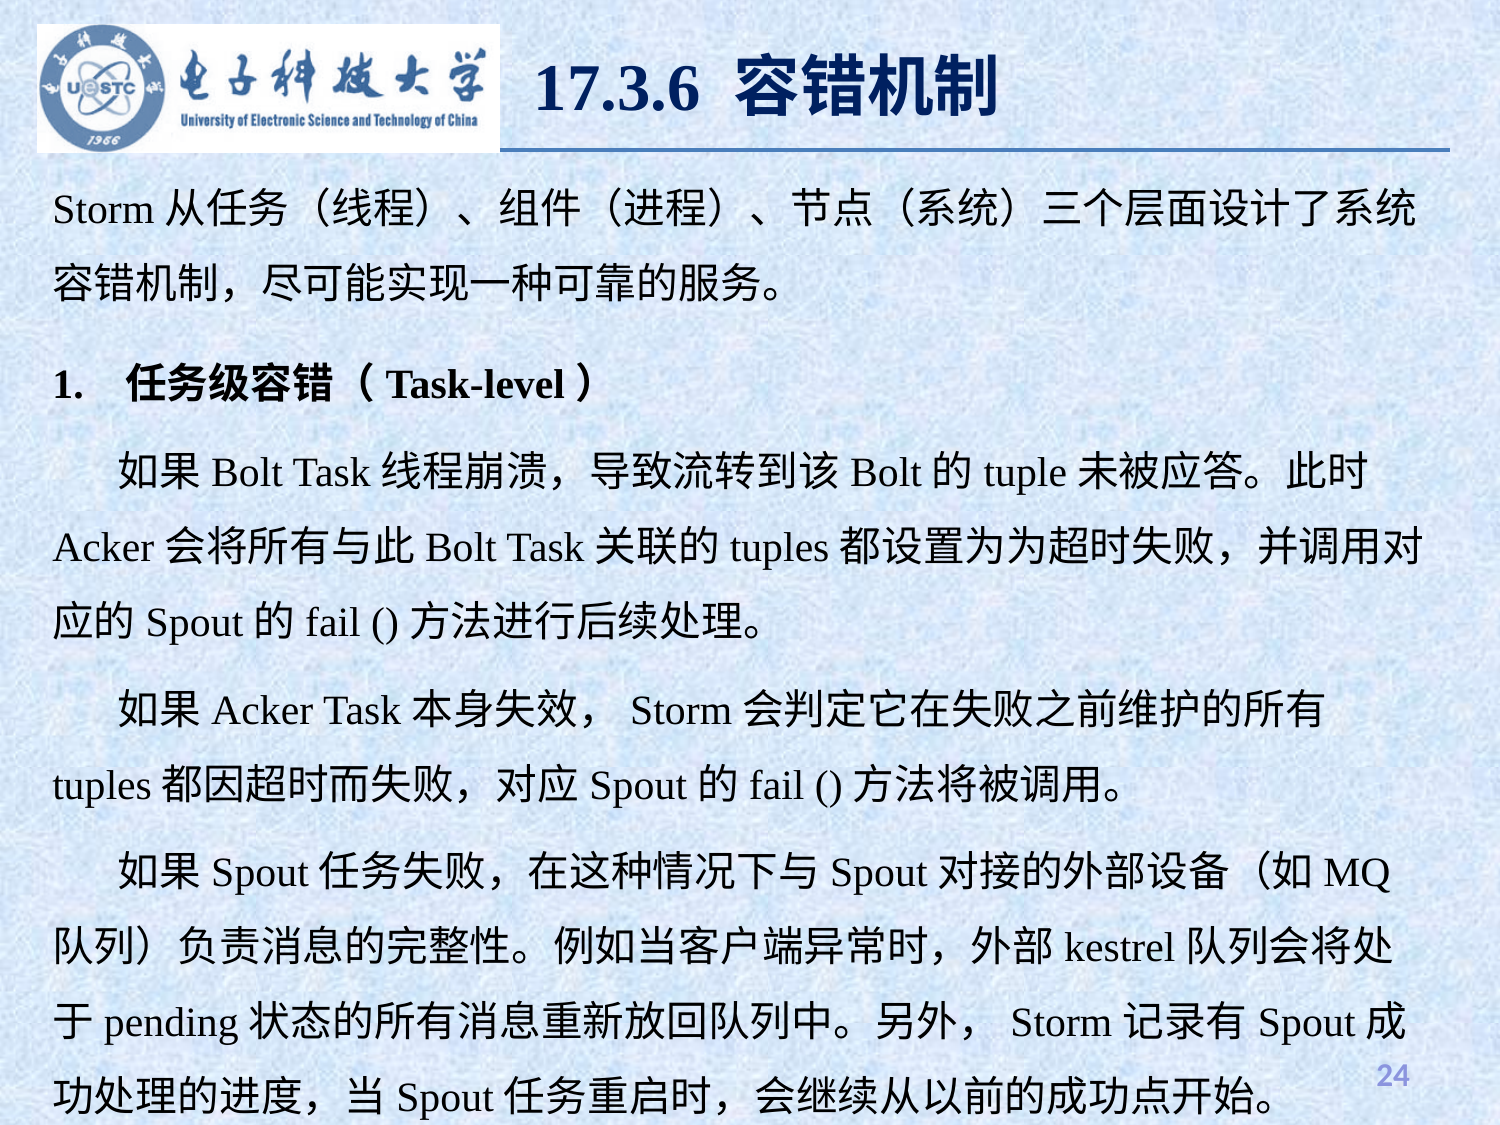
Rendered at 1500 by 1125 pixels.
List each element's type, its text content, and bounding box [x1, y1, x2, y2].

text_box 17.3.6 容错机制 [518, 36, 1432, 132]
text_box Storm从任务（线程）、组件（进程）、节点（系统）三个层面设计了系统容错机制，尽可能实现一种可靠的服务。 1. 任务级容错（Task-level） 如果Bolt Task线程崩溃，导致流转到该Bolt的tuple未被应答。此时Acker会将所有与此Bolt Task关联的tuples都设置为为超时失败，并调用对应的Spout的fail ()方法进行后续处理。 如果Acker Task本身失效，Storm会判定它在失败之前维护的所有tuples都因超时而失败，对应Spout的fail ()方法将被调用。 如果Spout任务失败，在这种情况下与Spout对接的外部设备（如MQ队列）负责消息的完整性。例如当客户端异常时，外部kestrel队列会将处于pending状态的所有消息重新放回队列中。另外，Storm记录有Spout成功处理的进度，当Spout任务重启时，会继续从以前的成功点开始。 [37, 156, 1450, 1125]
picture [0, 0, 1500, 1125]
